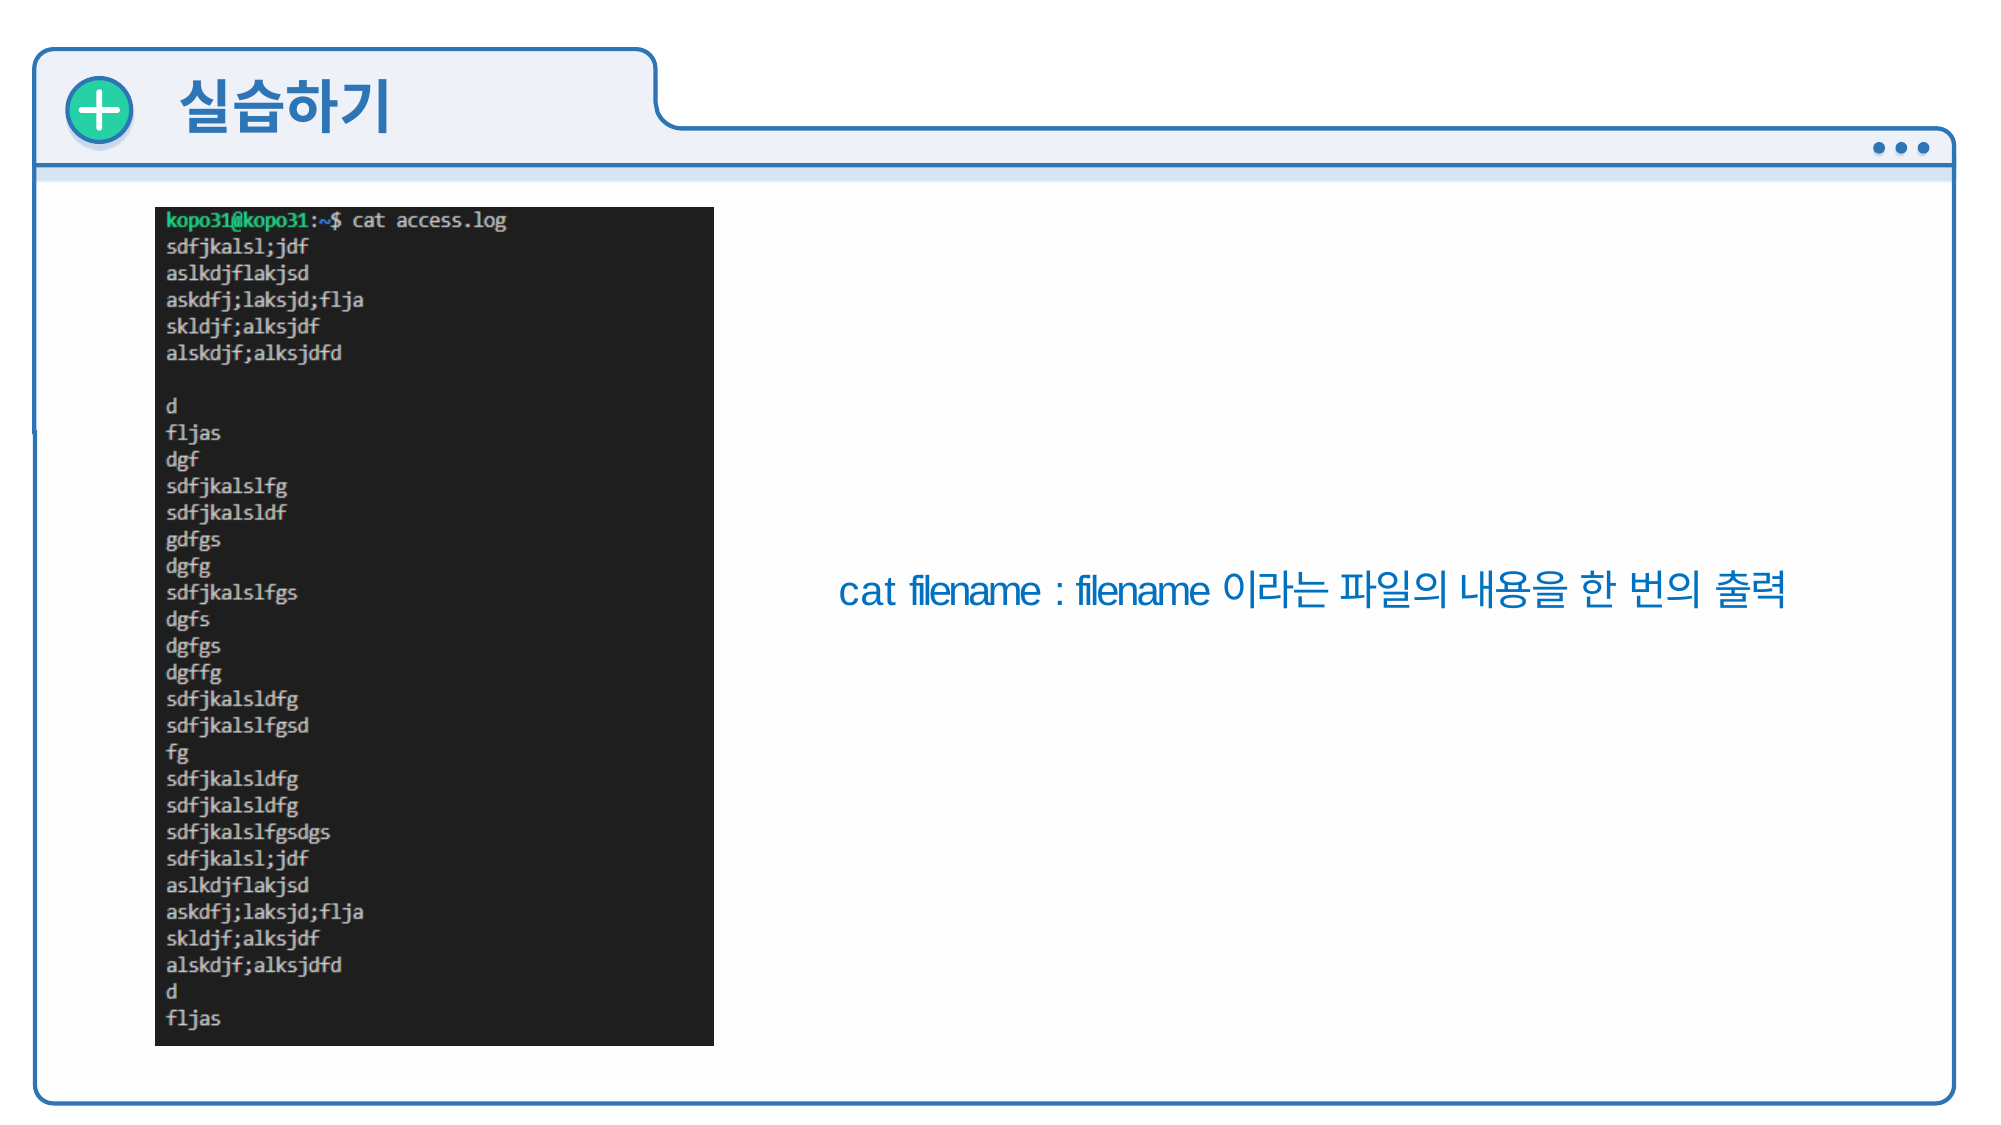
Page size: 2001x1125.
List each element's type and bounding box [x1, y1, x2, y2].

text_box [34, 49, 1955, 1104]
picture [155, 207, 714, 1046]
text_box [67, 78, 132, 142]
